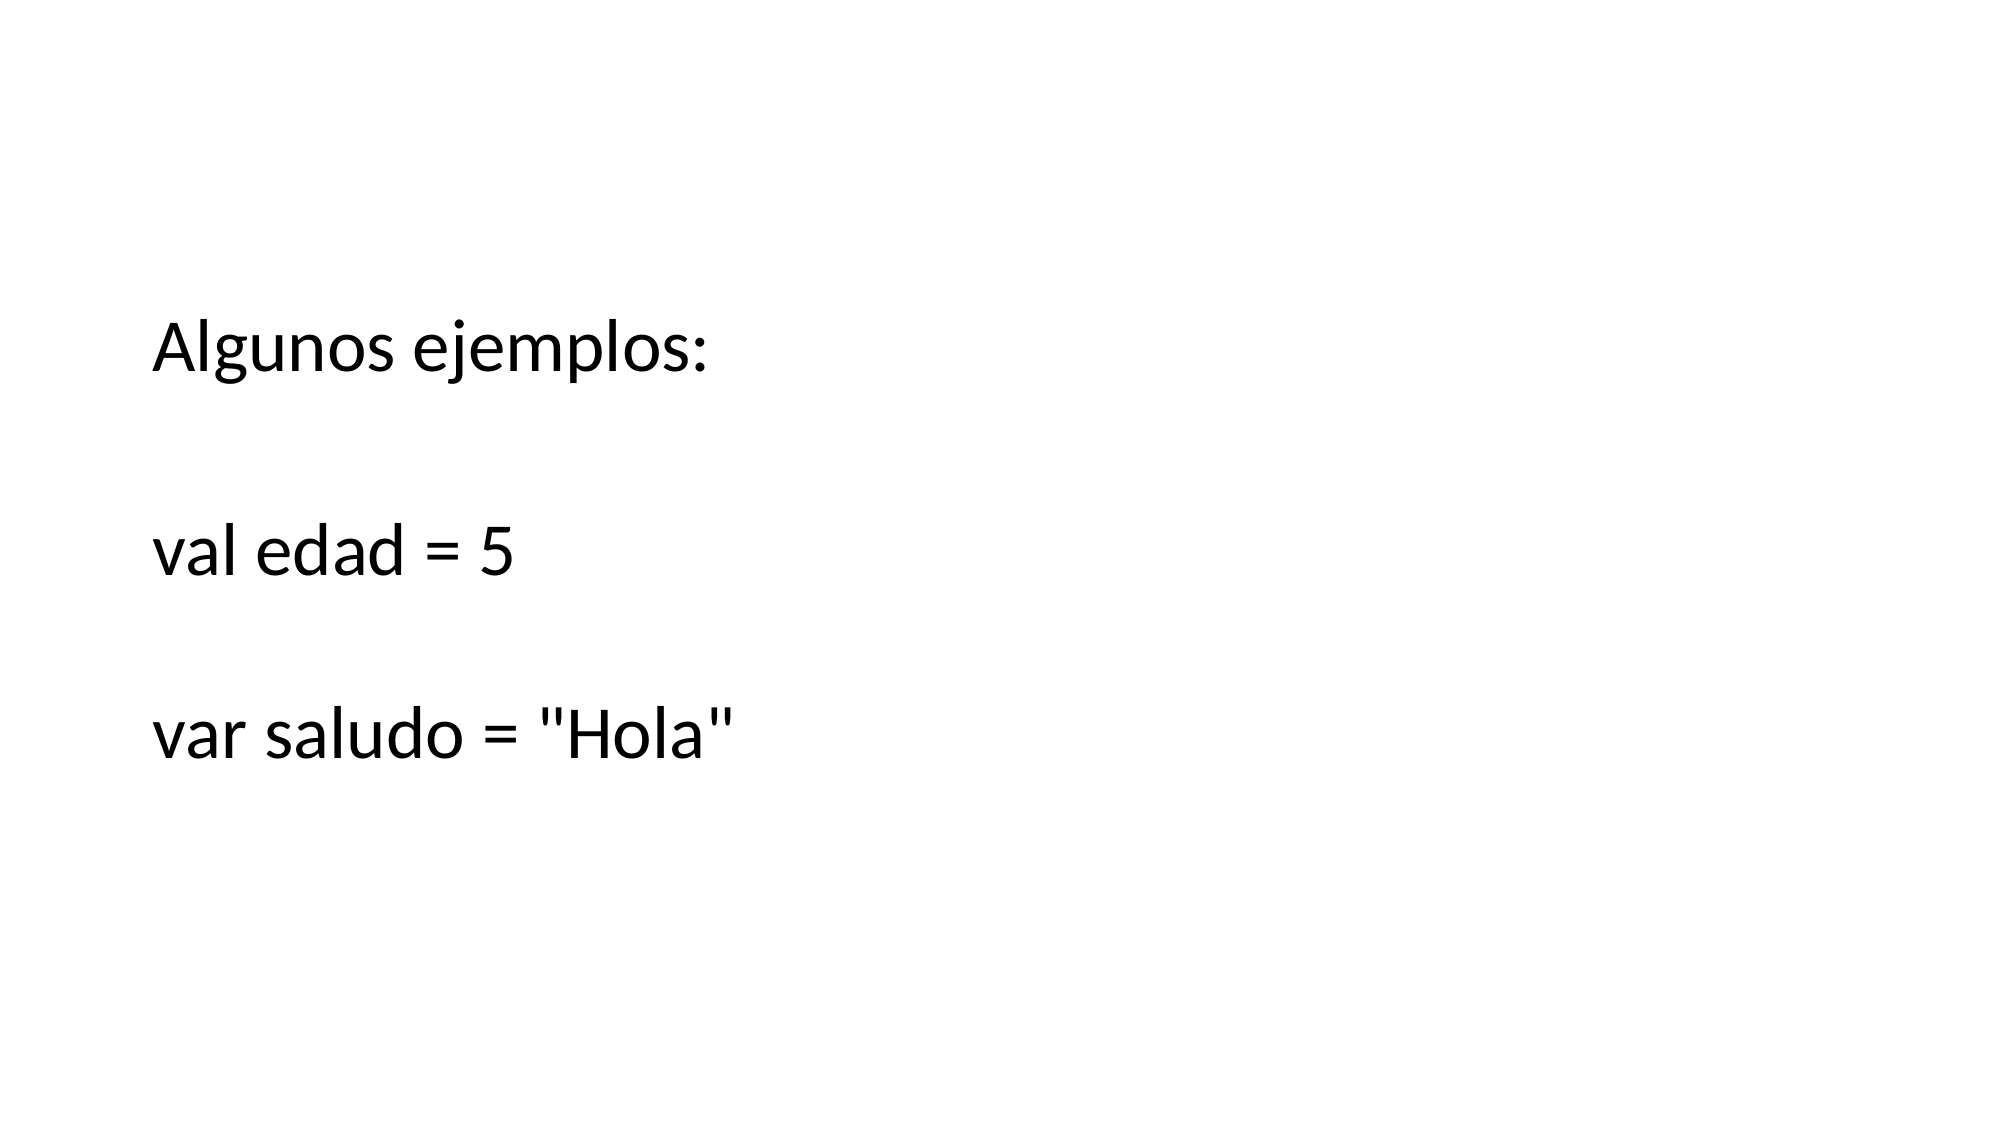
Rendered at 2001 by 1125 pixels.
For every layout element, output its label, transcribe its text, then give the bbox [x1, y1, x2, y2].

list Algunos ejemplos: val edad = 5 var saludo = "Hola" [137, 299, 1863, 1014]
